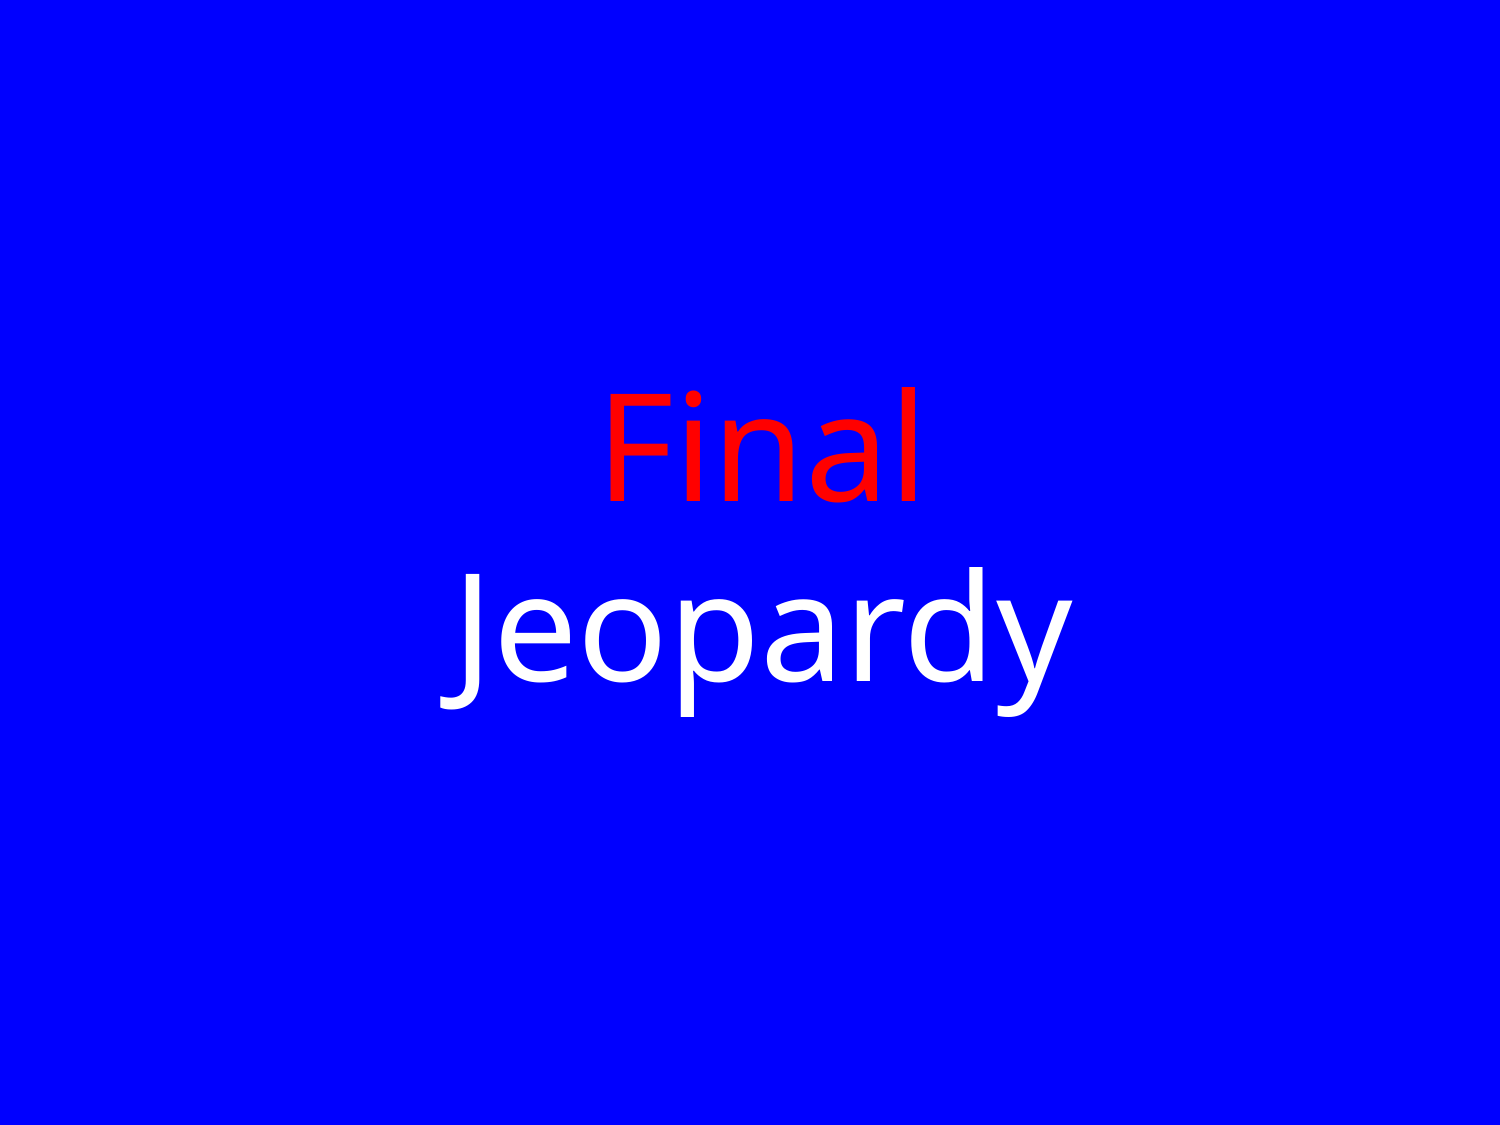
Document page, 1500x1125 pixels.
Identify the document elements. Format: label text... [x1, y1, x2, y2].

title Final Jeopardy [87, 437, 1438, 625]
